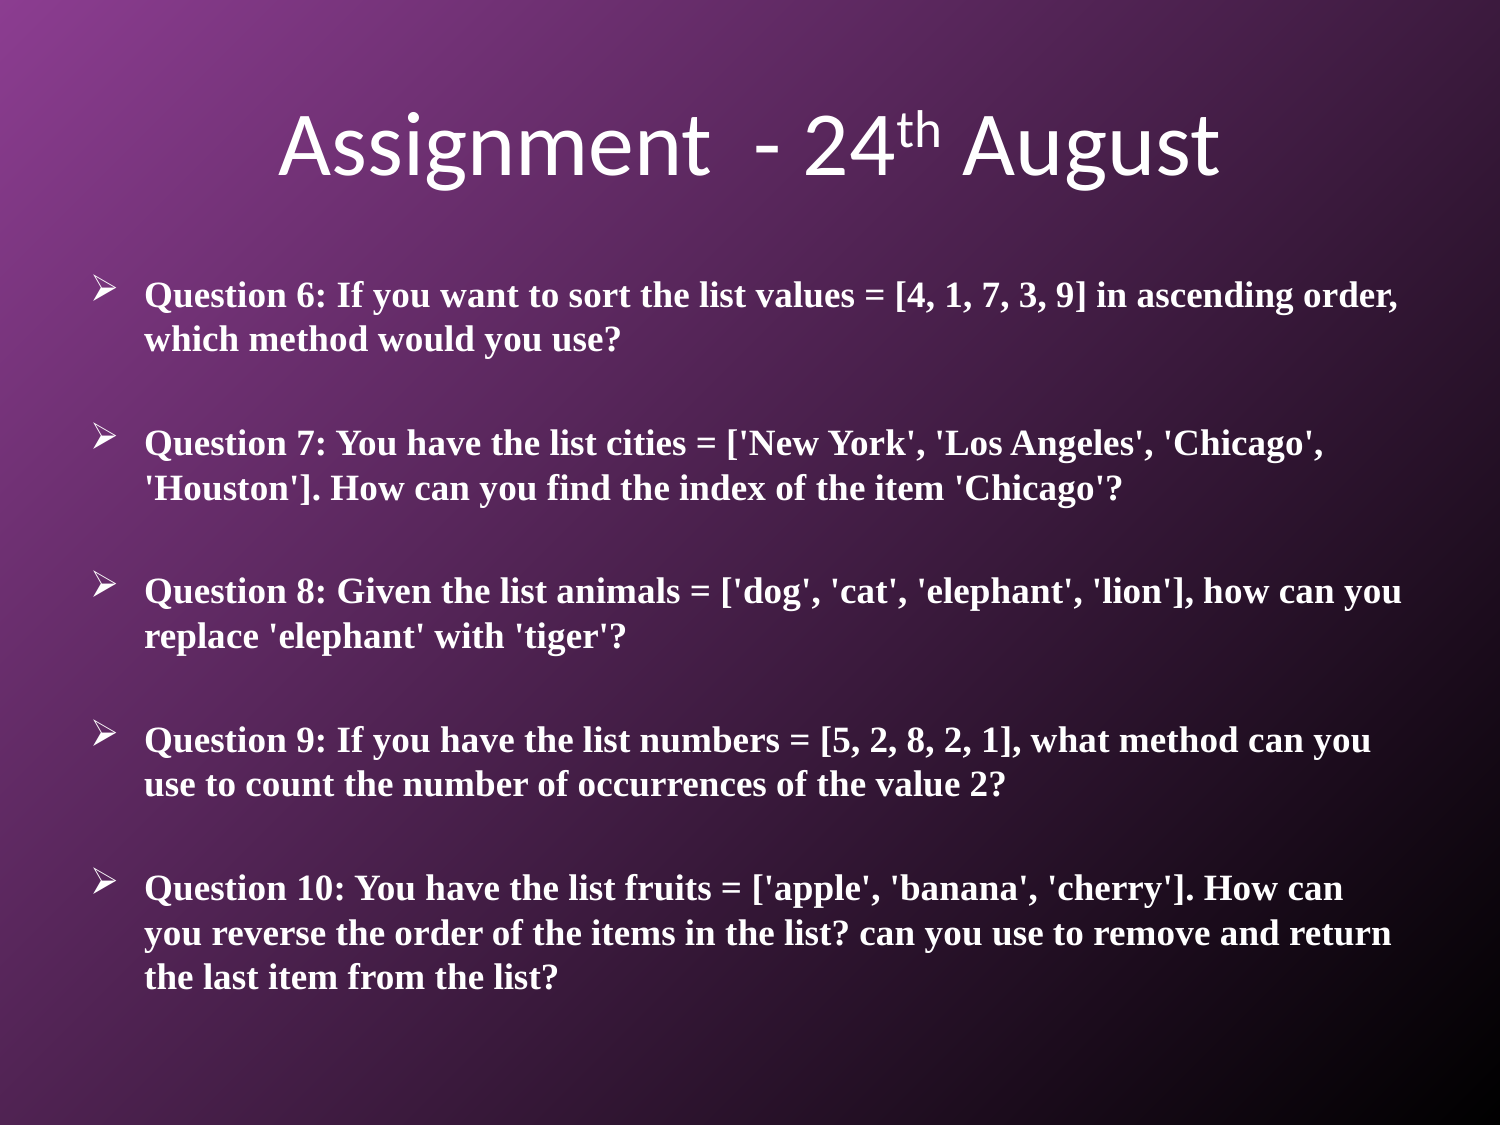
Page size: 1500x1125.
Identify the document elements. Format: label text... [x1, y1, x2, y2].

list Question 6: If you want to sort the list values = [4, 1, 7, 3, 9] in ascending order, which method would you use? Question 7: You have the list cities = ['New York', 'Los Angeles', 'Chicago', 'Houston']. How can you find the index of the item 'Chicago'? Question 8: Given the list animals = ['dog', 'cat', 'elephant', 'lion'], how can you replace 'elephant' with 'tiger'? Question 9: If you have the list numbers = [5, 2, 8, 2, 1], what method can you use to count the number of occurrences of the value 2? Question 10: You have the list fruits = ['apple', 'banana', 'cherry']. How can you reverse the order of the items in the list? can you use to remove and return the last item from the list? [75, 262, 1425, 1005]
title Assignment - 24th August [75, 45, 1425, 233]
